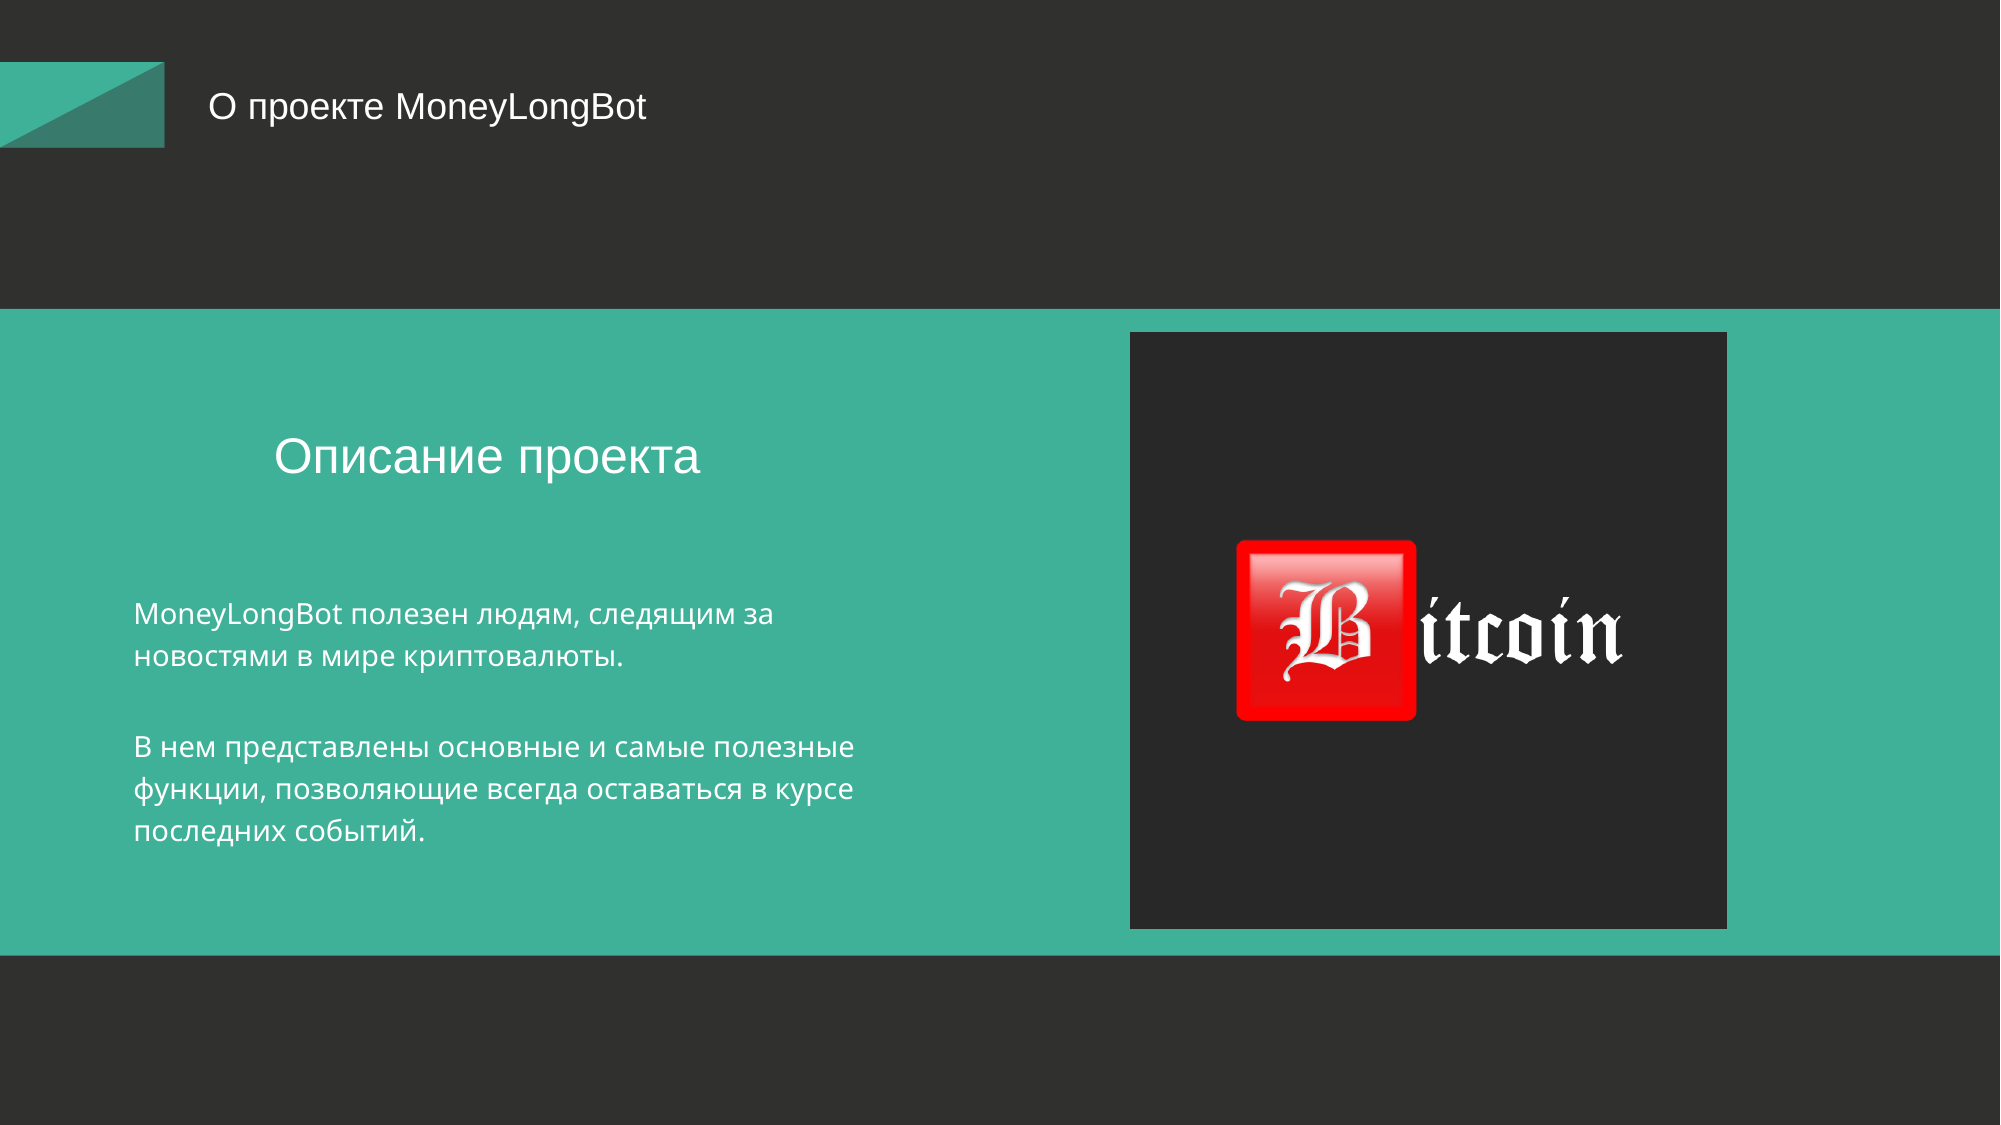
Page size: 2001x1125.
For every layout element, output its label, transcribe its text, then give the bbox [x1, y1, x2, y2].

text_box MoneyLongBot полезен людям, следящим за новостями в мире криптовалюты. [133, 588, 896, 673]
text_box О проекте MoneyLongBot [193, 74, 662, 135]
text_box В нем представлены основные и самые полезные функции, позволяющие всегда оставаться в курсе последних событий. [133, 721, 896, 848]
text_box [0, 308, 2000, 956]
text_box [0, 61, 165, 148]
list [1130, 332, 1727, 929]
text_box Описание проекта [258, 416, 717, 492]
